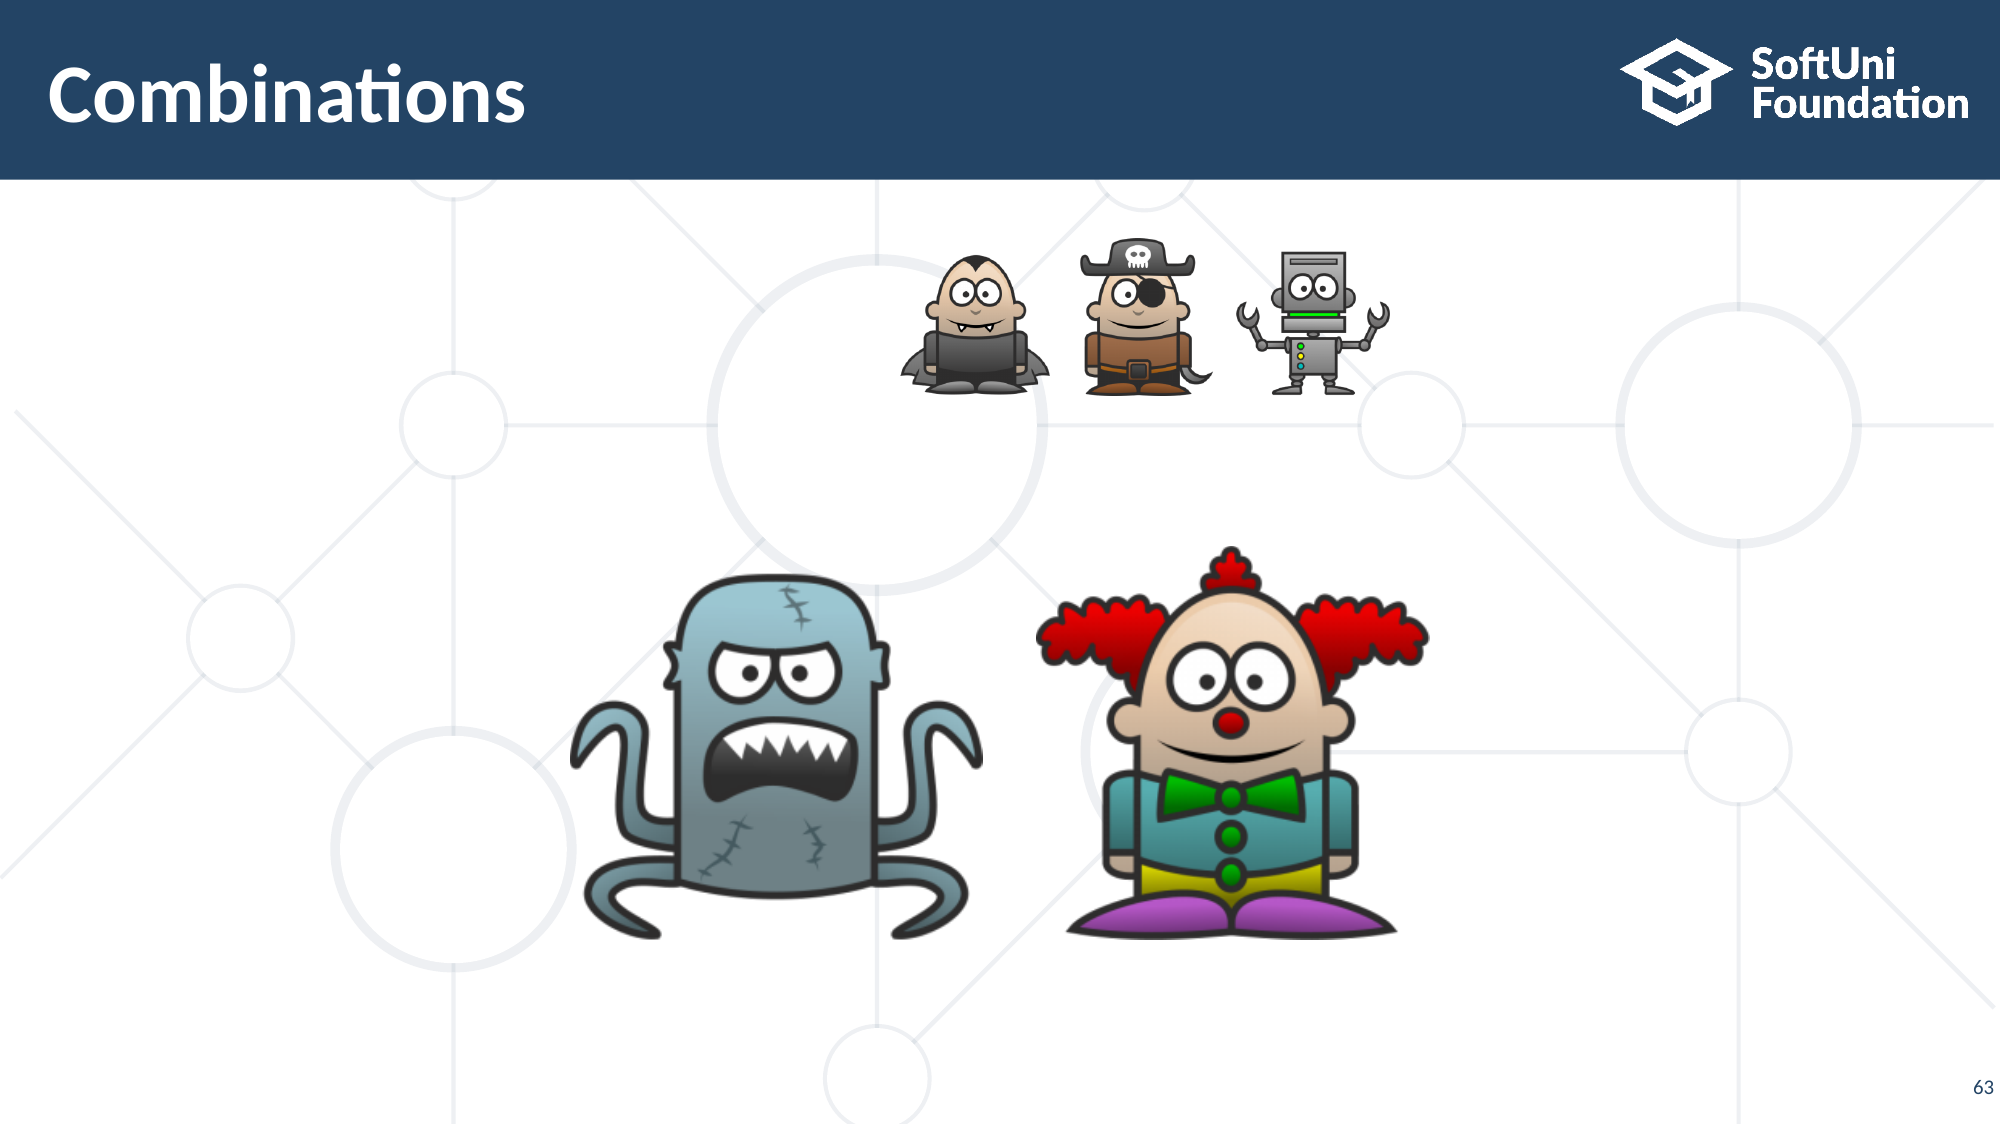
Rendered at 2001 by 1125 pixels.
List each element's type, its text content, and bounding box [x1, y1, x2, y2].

slide_number 63 [1929, 1070, 2000, 1103]
picture [1619, 38, 1968, 126]
picture [1067, 237, 1226, 397]
picture [899, 249, 1050, 400]
picture [1036, 546, 1430, 940]
title Combinations [31, 16, 1591, 162]
picture [569, 550, 983, 964]
picture [1235, 245, 1390, 400]
